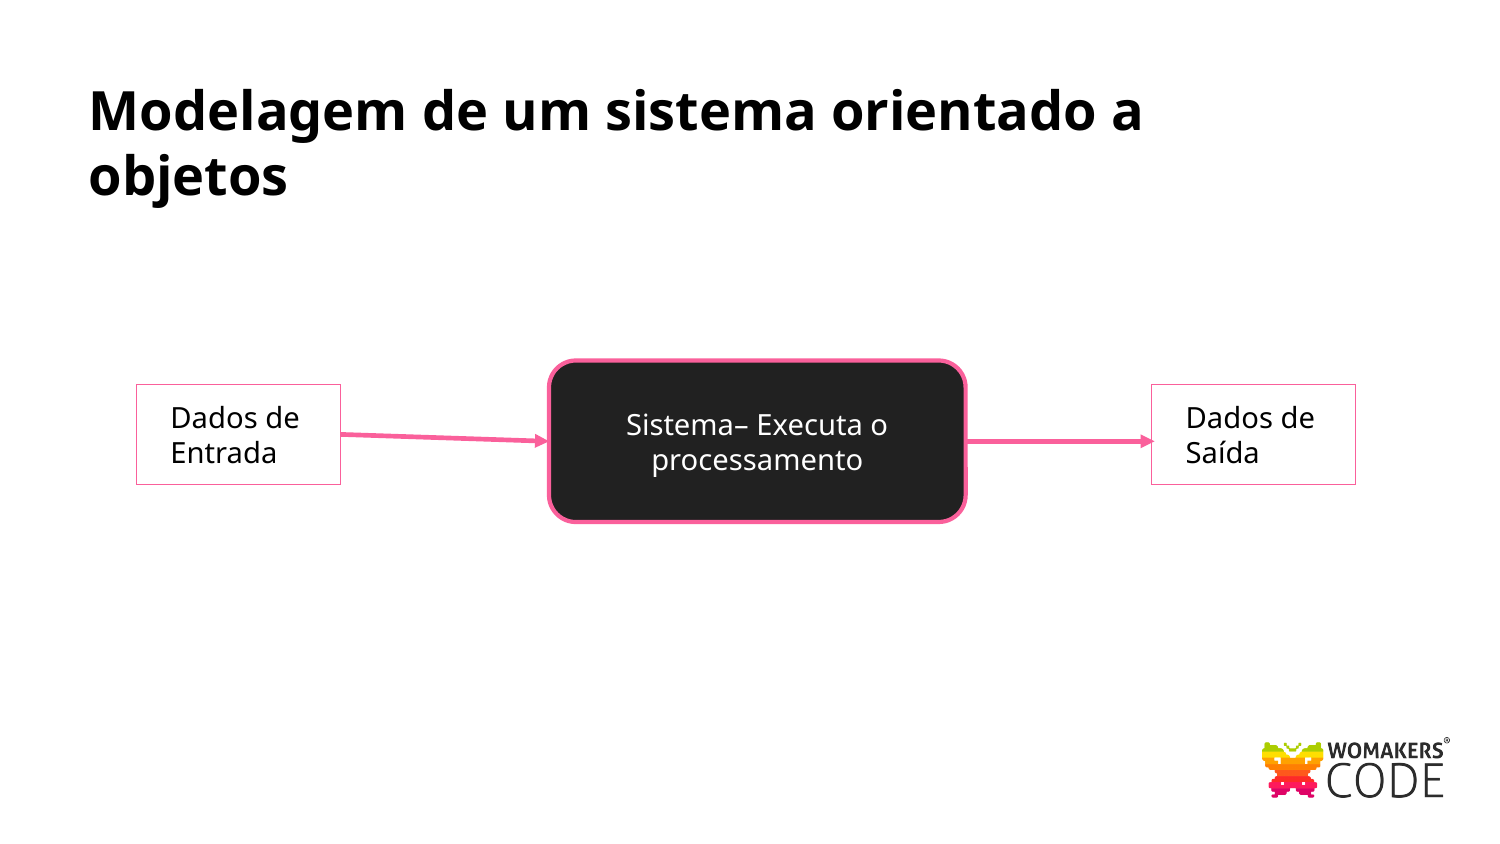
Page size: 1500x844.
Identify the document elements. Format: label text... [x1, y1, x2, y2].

text_box Dados de Saída [1151, 384, 1356, 485]
text_box Dados de Entrada [136, 384, 341, 485]
text_box Sistema– Executa o processamento [546, 358, 968, 525]
text_box Modelagem de um sistema orientado a objetos [73, 61, 1248, 222]
picture [1261, 737, 1450, 799]
